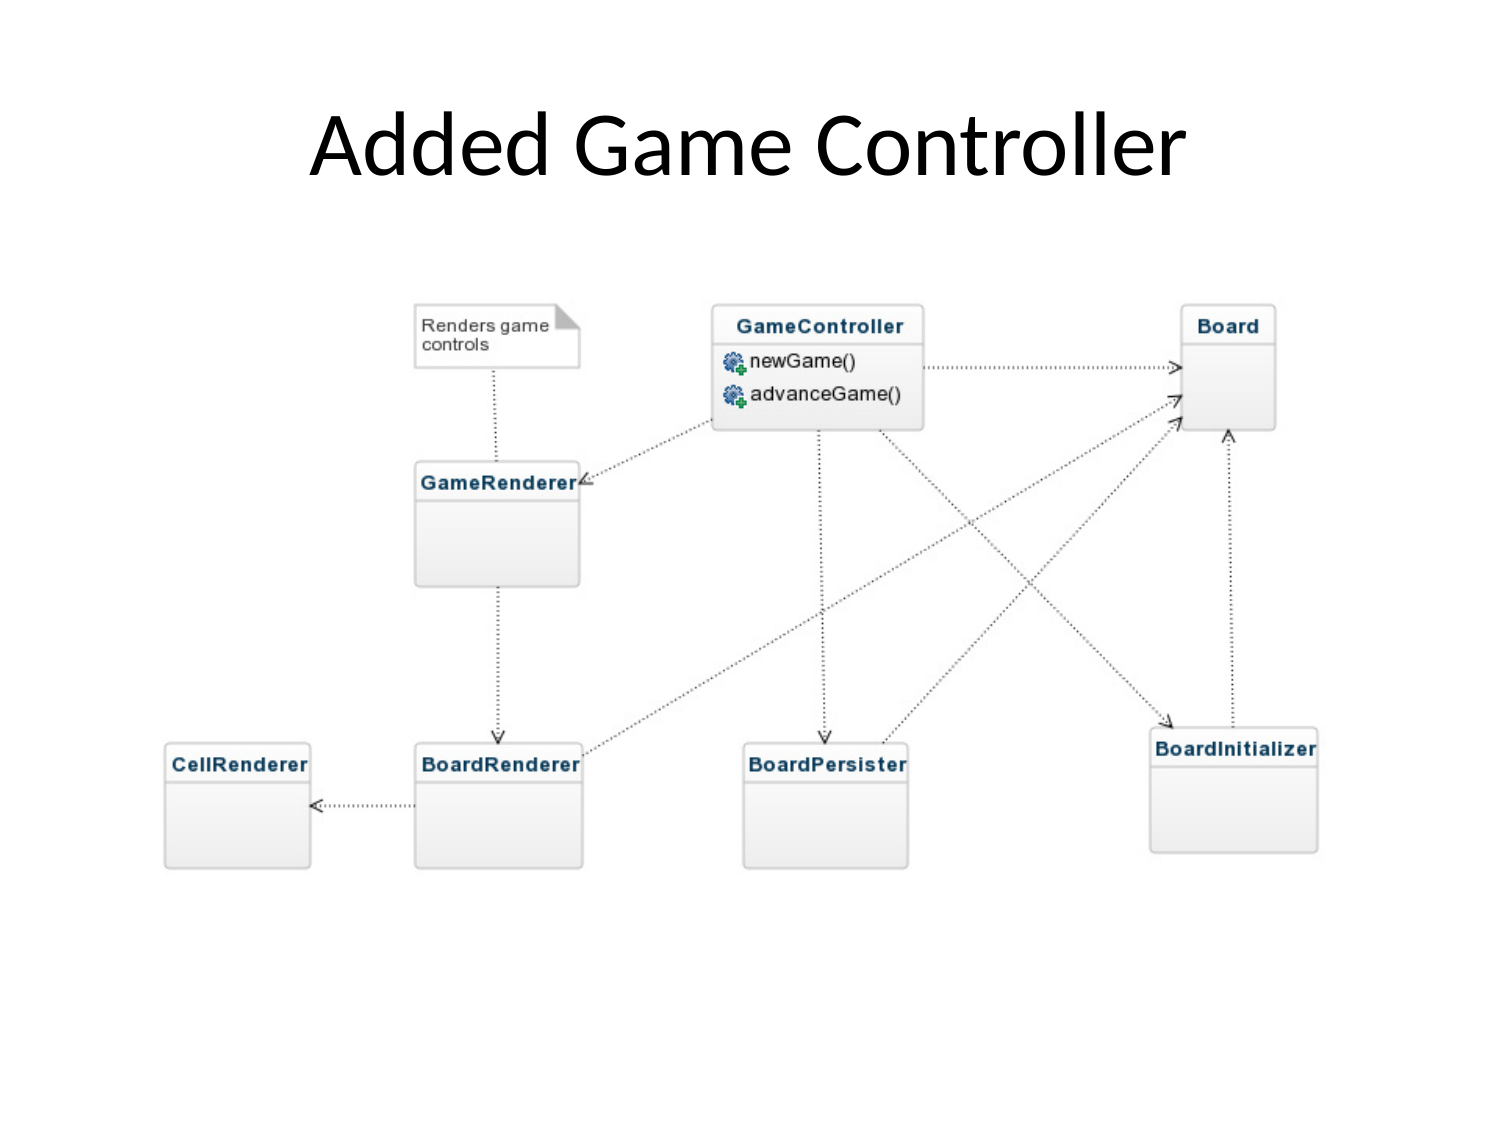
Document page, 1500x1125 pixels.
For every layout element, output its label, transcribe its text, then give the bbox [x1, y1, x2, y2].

title Added Game Controller [75, 45, 1425, 233]
picture [87, 274, 1396, 948]
